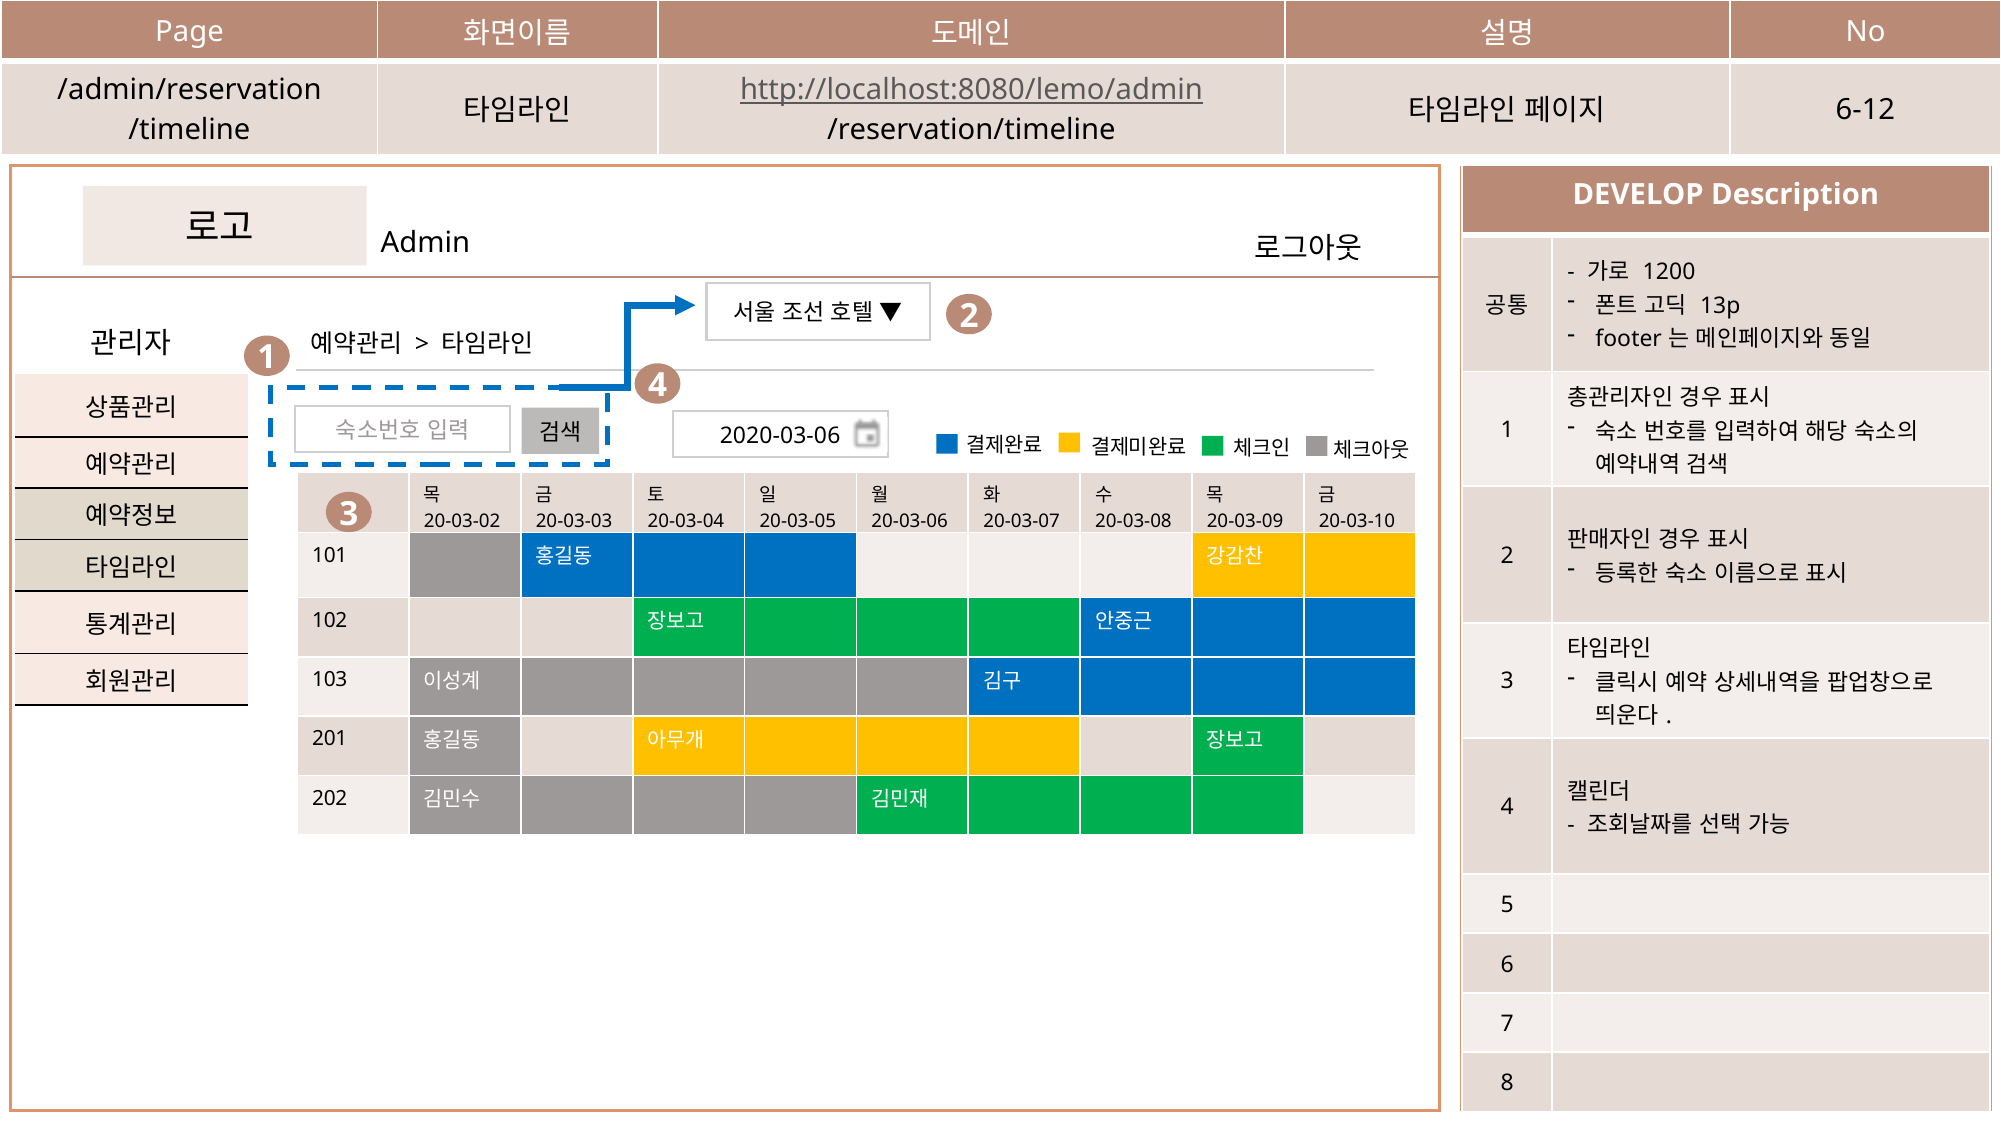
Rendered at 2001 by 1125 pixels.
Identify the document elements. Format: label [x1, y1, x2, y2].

table_cell [1463, 875, 1551, 932]
table_cell [15, 489, 248, 539]
table_cell [857, 776, 967, 834]
table_header [2, 1, 377, 58]
table_cell [15, 654, 248, 704]
table_cell [1193, 533, 1303, 597]
table_cell [1553, 238, 1989, 371]
table_cell [298, 717, 408, 775]
table_cell [1553, 739, 1989, 873]
table_header [1463, 166, 1989, 232]
table_cell [1731, 64, 2000, 154]
table_cell [659, 64, 1284, 154]
table_cell [1305, 533, 1415, 597]
table_cell [522, 598, 632, 656]
table_cell [745, 776, 856, 834]
table_cell [1081, 658, 1191, 715]
table_cell [745, 598, 856, 656]
text_box [0, 164, 1451, 1112]
table_cell [969, 658, 1079, 715]
text_box [1602, 1051, 2000, 1124]
table_header [298, 473, 408, 532]
table_cell [522, 776, 632, 834]
table_cell [298, 598, 408, 656]
table_cell [1305, 598, 1415, 656]
table_header [1193, 473, 1303, 532]
table_cell [1463, 934, 1551, 992]
table_header [378, 1, 657, 58]
table_cell [1463, 372, 1551, 485]
table_cell [857, 533, 967, 597]
table_header [857, 473, 967, 532]
table_cell [1463, 739, 1551, 873]
table_cell [634, 776, 744, 834]
table_header [1305, 473, 1415, 532]
table_cell [1081, 776, 1191, 834]
table_cell [1081, 717, 1191, 775]
table_cell [1193, 658, 1303, 715]
table_cell [15, 592, 248, 653]
table_cell [1553, 934, 1989, 992]
table_cell [745, 658, 856, 715]
table_cell [969, 776, 1079, 834]
table_cell [857, 717, 967, 775]
table_header [522, 473, 632, 532]
table_cell [857, 598, 967, 656]
table_cell [1305, 776, 1415, 834]
table_header [745, 473, 856, 532]
table_cell [522, 658, 632, 715]
table_cell [298, 658, 408, 715]
table_cell [378, 64, 657, 154]
table_cell [745, 533, 856, 597]
table_cell [1553, 624, 1989, 737]
table_cell [2, 64, 377, 154]
table_cell [15, 438, 248, 487]
table_cell [410, 717, 520, 775]
table_cell [857, 658, 967, 715]
table_cell [1463, 238, 1551, 371]
table_cell [634, 658, 744, 715]
table_cell [410, 598, 520, 656]
table_cell [522, 533, 632, 597]
table_header [1286, 1, 1729, 58]
table_header [15, 374, 248, 436]
table_cell [969, 717, 1079, 775]
table_header [969, 473, 1079, 532]
table_header [634, 473, 744, 532]
picture [846, 417, 888, 452]
table_cell [1553, 487, 1989, 622]
table_cell [634, 598, 744, 656]
table_cell [745, 717, 856, 775]
table_cell [1553, 372, 1989, 485]
table_cell [522, 717, 632, 775]
table_cell [1463, 624, 1551, 737]
table_cell [1463, 487, 1551, 622]
table_cell [1553, 1053, 1989, 1111]
table_header [659, 1, 1284, 58]
table_cell [410, 533, 520, 597]
table_cell [298, 776, 408, 834]
table_cell [1193, 598, 1303, 656]
table_cell [15, 540, 248, 590]
table_cell [1286, 64, 1729, 154]
table_cell [634, 533, 744, 597]
table_cell [1081, 533, 1191, 597]
table_header [1731, 1, 2000, 58]
table_cell [1305, 658, 1415, 715]
table_cell [634, 717, 744, 775]
table_cell [969, 533, 1079, 597]
table_cell [1193, 776, 1303, 834]
table_header [410, 473, 520, 532]
table_cell [1081, 598, 1191, 656]
table_cell [298, 533, 408, 597]
table_cell [410, 776, 520, 834]
table_cell [1463, 1053, 1551, 1111]
table_cell [1305, 717, 1415, 775]
table_cell [1553, 994, 1989, 1051]
table_cell [1193, 717, 1303, 775]
table_cell [1553, 875, 1989, 932]
table_cell [969, 598, 1079, 656]
table_cell [410, 658, 520, 715]
table_header [1081, 473, 1191, 532]
table_cell [1463, 994, 1551, 1051]
